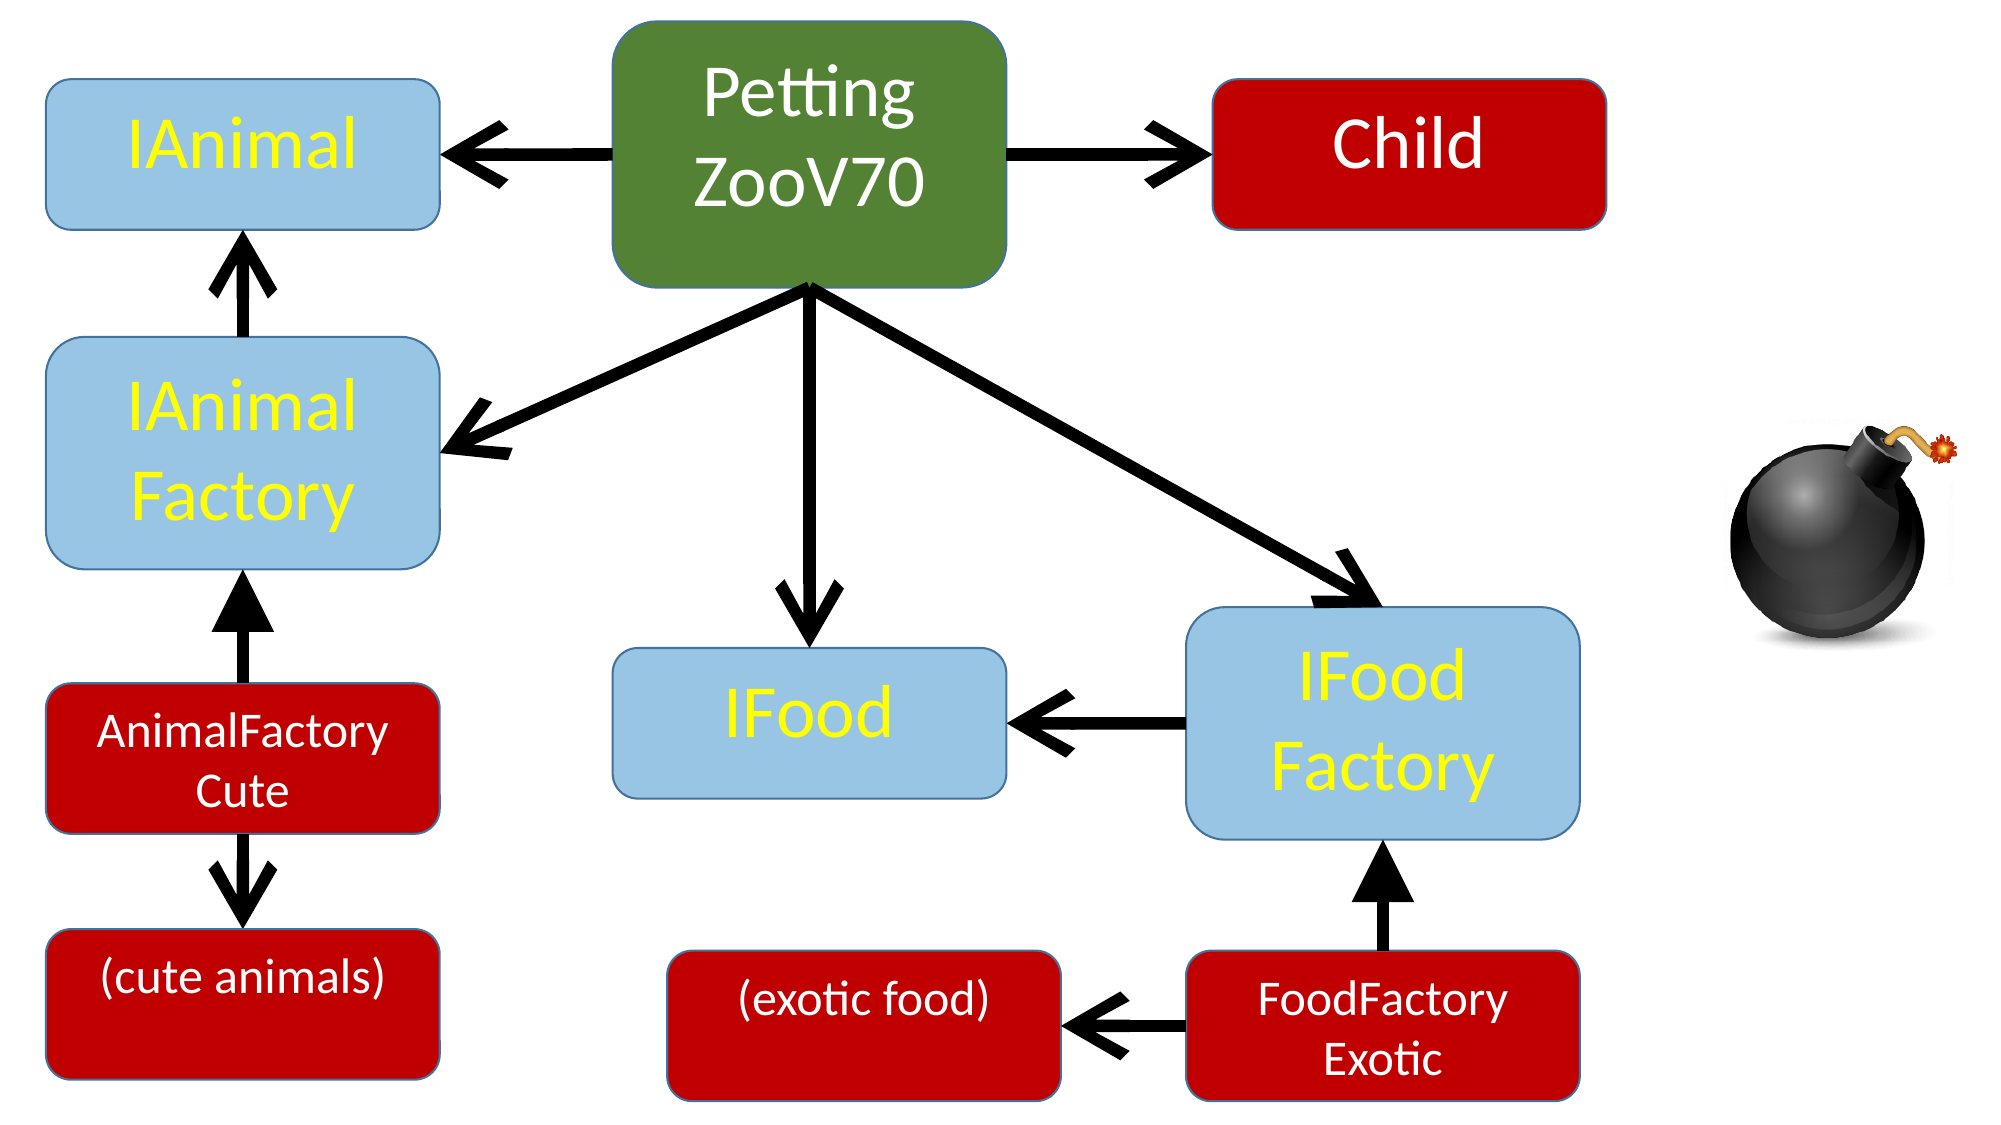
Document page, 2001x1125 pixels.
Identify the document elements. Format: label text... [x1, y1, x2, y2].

text_box (cute animals) [44, 928, 441, 1081]
text_box AnimalFactory Cute [44, 682, 441, 835]
text_box Child [1211, 78, 1608, 231]
text_box IAnimal [44, 78, 441, 231]
text_box IFood Factory [1185, 606, 1581, 841]
picture [1720, 415, 1957, 652]
text_box IFood [611, 646, 1008, 800]
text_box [439, 287, 809, 454]
text_box FoodFactory Exotic [1185, 949, 1581, 1103]
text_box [809, 287, 1384, 608]
text_box IAnimal Factory [44, 335, 441, 571]
text_box Petting ZooV70 [611, 20, 1008, 287]
text_box (exotic food) [666, 949, 1062, 1103]
